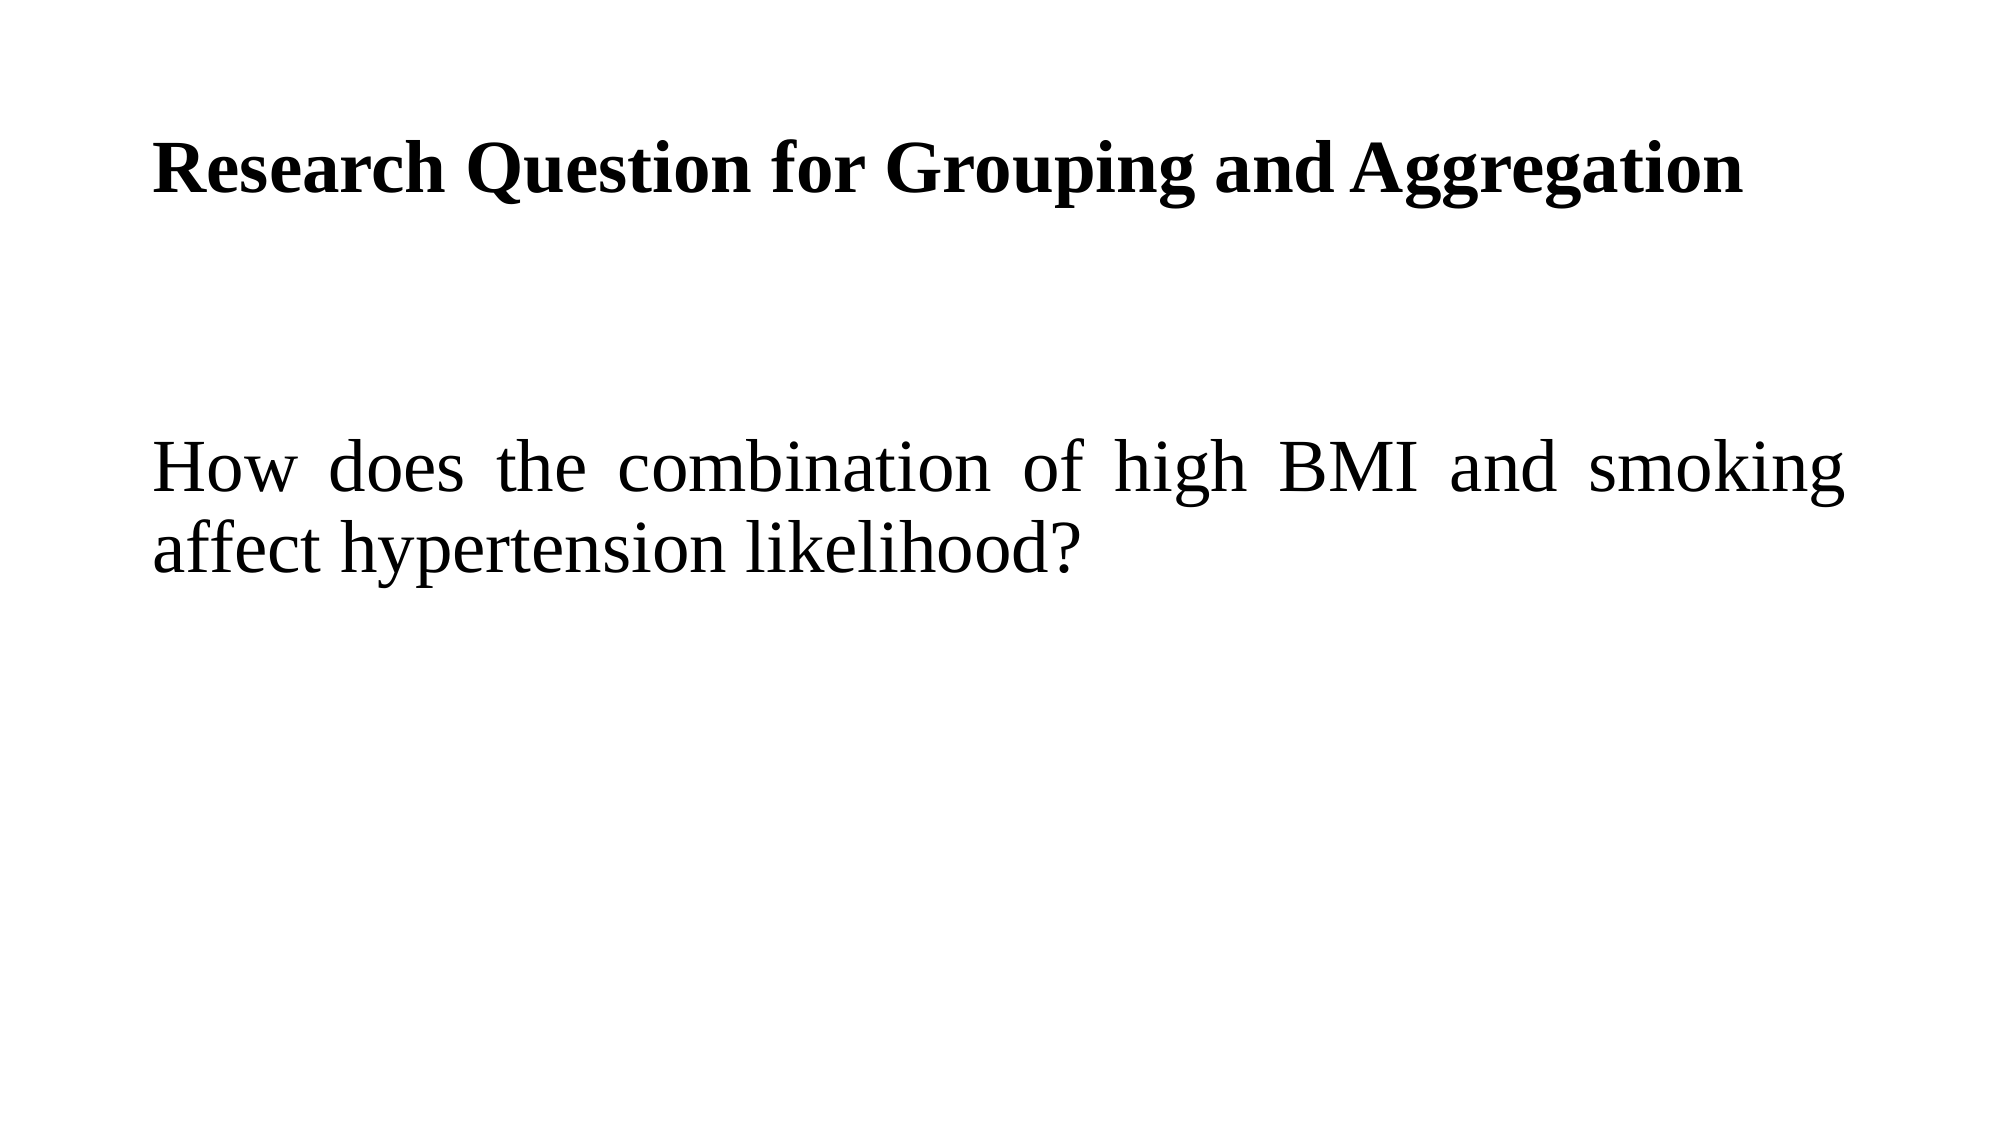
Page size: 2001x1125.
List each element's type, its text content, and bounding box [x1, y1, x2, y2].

list How does the combination of high BMI and smoking affect hypertension likelihood? [137, 418, 1863, 1014]
title Research Question for Grouping and Aggregation [137, 59, 1863, 278]
